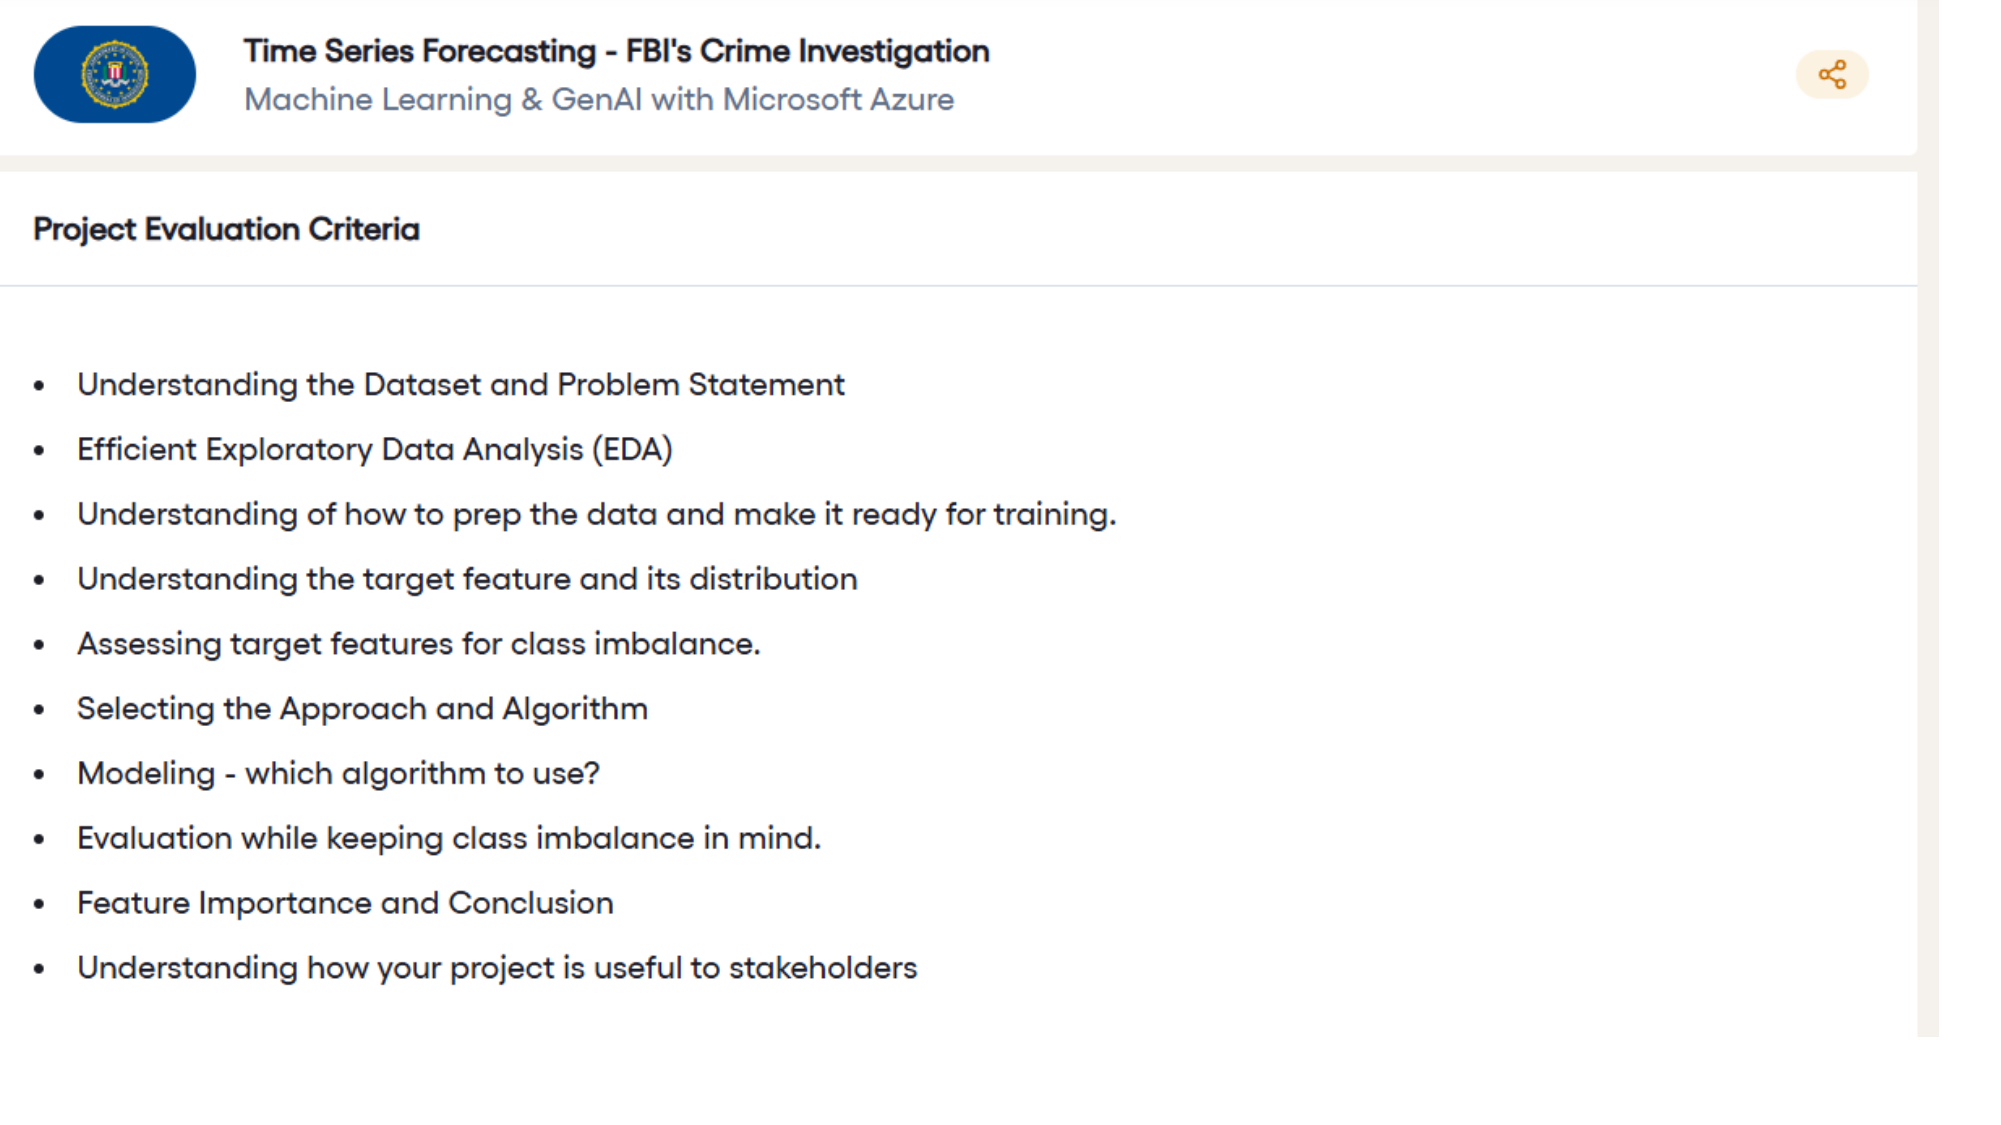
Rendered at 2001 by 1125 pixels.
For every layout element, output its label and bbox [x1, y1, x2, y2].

list [0, 0, 1939, 1038]
